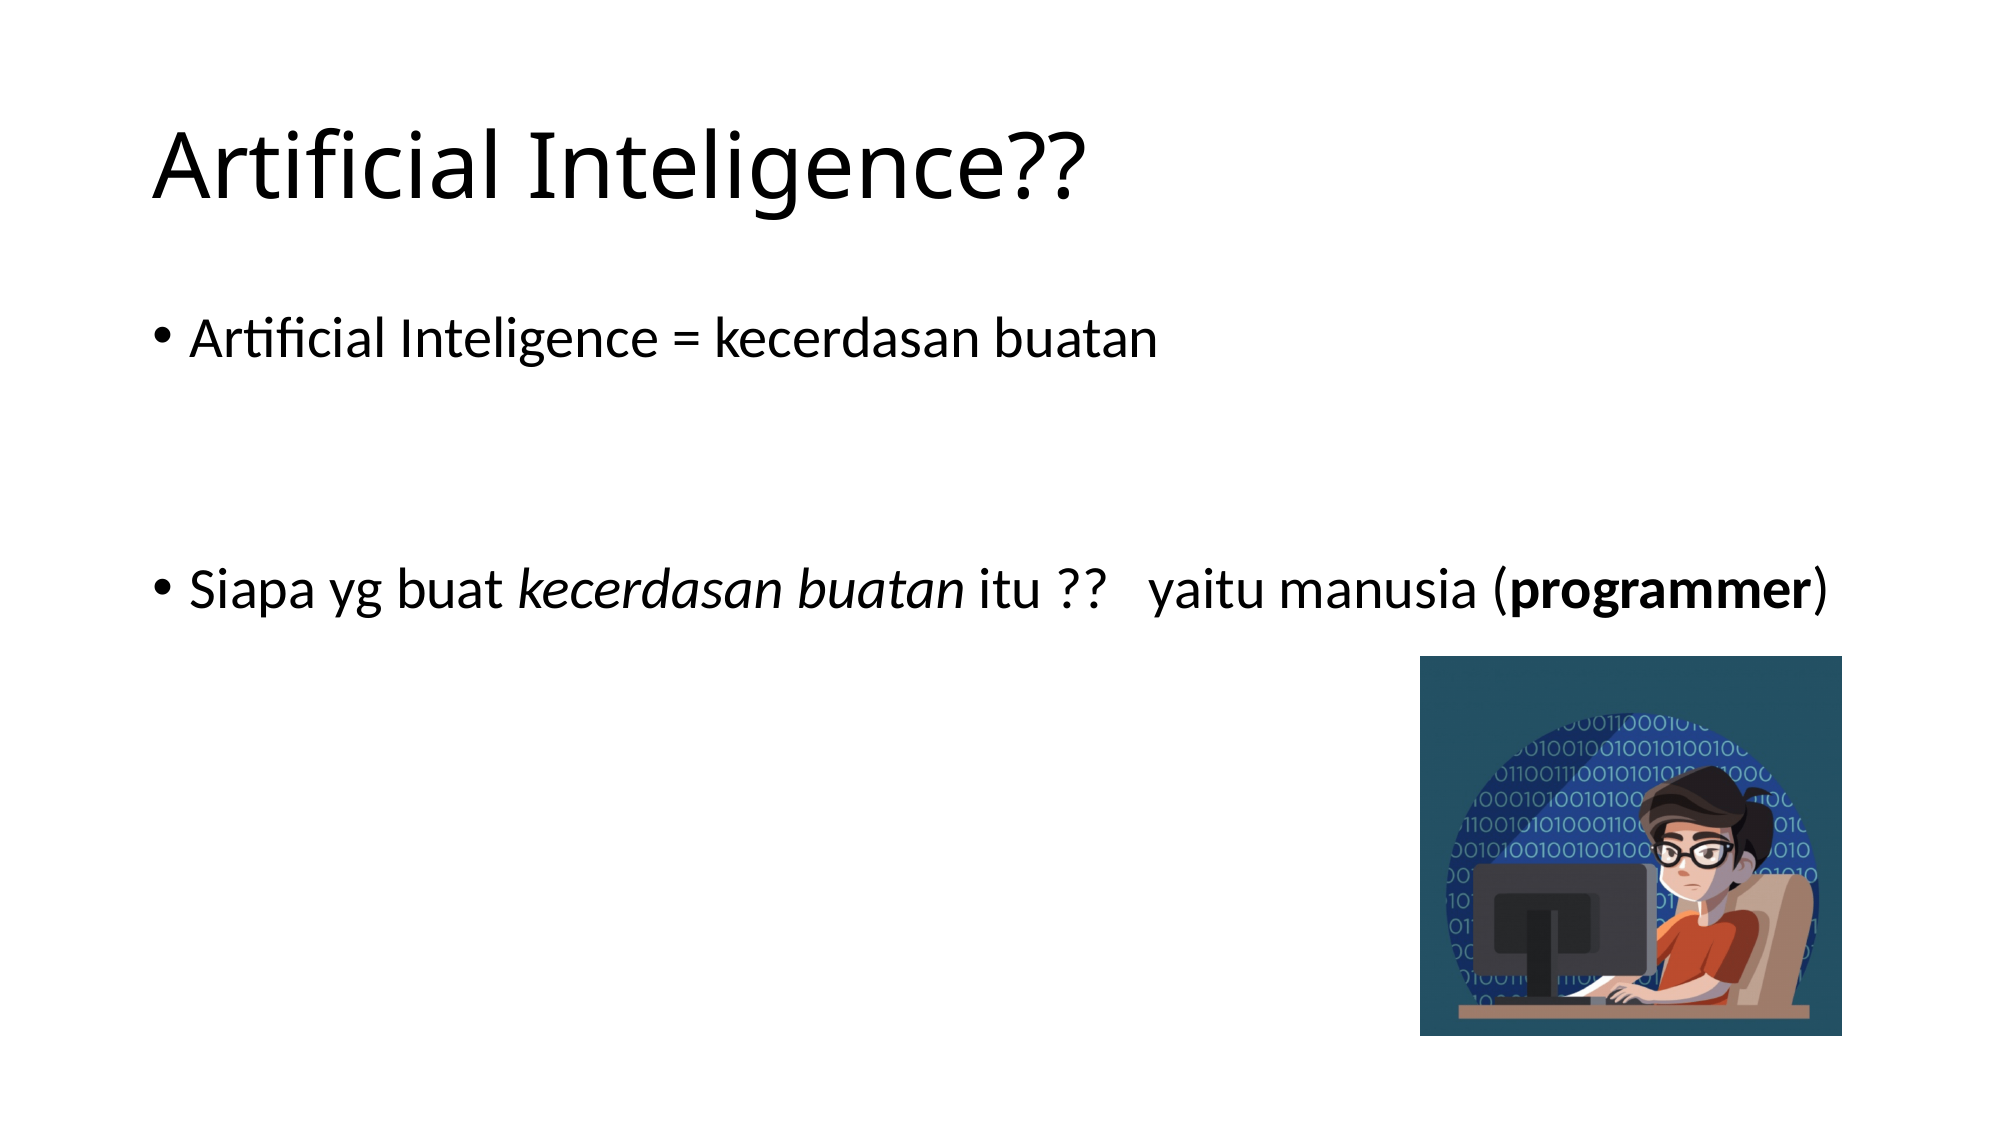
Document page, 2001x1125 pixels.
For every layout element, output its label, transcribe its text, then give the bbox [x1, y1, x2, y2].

title Artificial Inteligence?? [137, 59, 1863, 278]
list Artificial Inteligence = kecerdasan buatan Siapa yg buat kecerdasan buatan itu ?? yaitu manusia (programmer) [137, 299, 1863, 1014]
picture [1420, 656, 1842, 1036]
